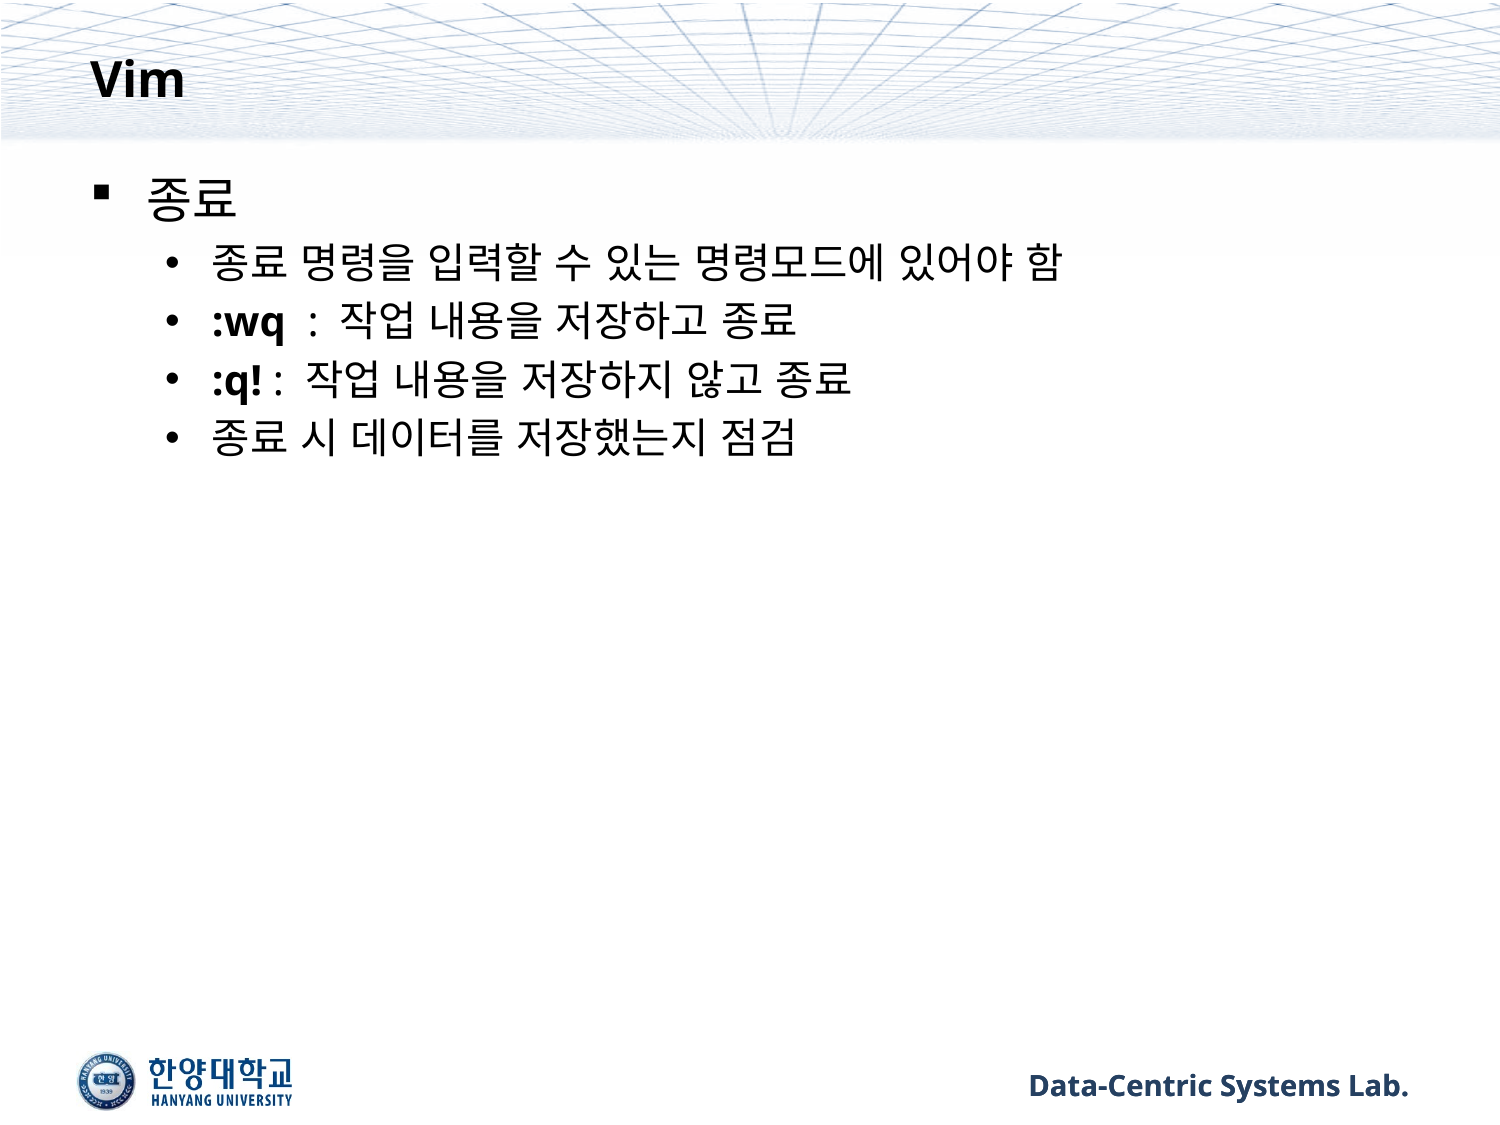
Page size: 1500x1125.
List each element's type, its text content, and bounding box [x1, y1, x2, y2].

picture [147, 1057, 292, 1106]
picture [76, 1051, 136, 1111]
list 종료 종료 명령을 입력할 수 있는 명령모드에 있어야 함 :wq : 작업 내용을 저장하고 종료 :q! : 작업 내용을 저장하지 않고 종료 종료 시 데이터를 저장했는지 점검 [75, 160, 1425, 1035]
title Vim [75, 30, 1425, 124]
